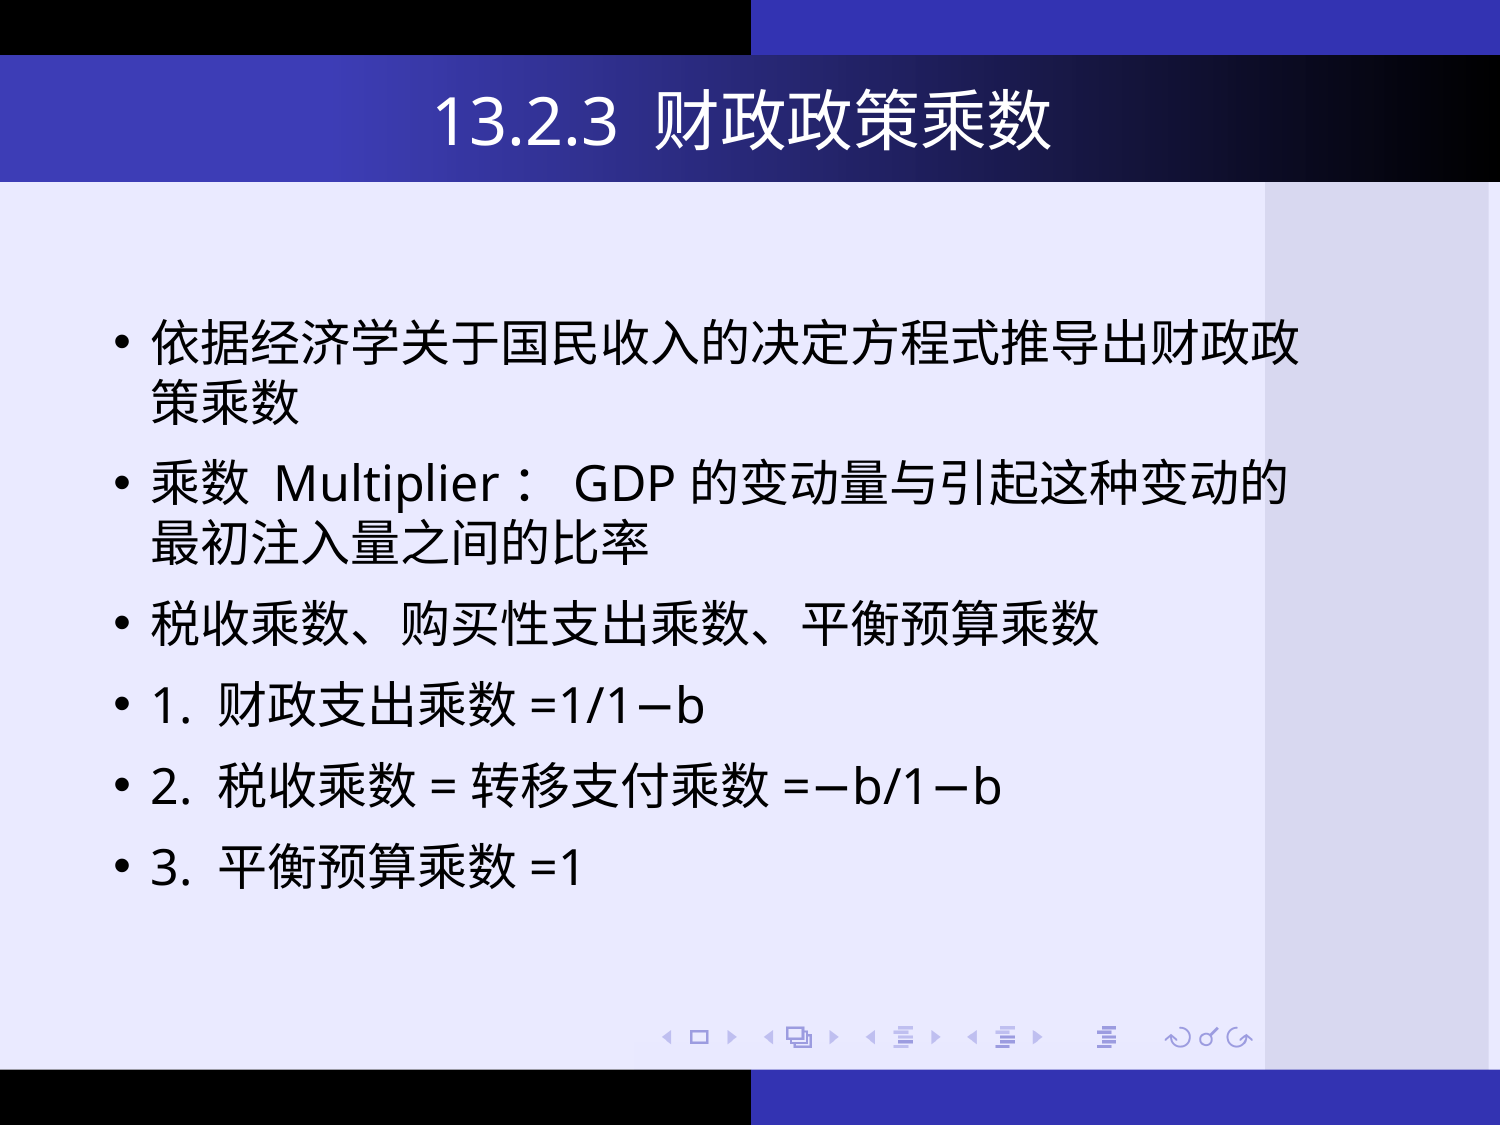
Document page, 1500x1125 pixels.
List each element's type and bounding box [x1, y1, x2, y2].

text_box [0, 0, 1500, 1125]
